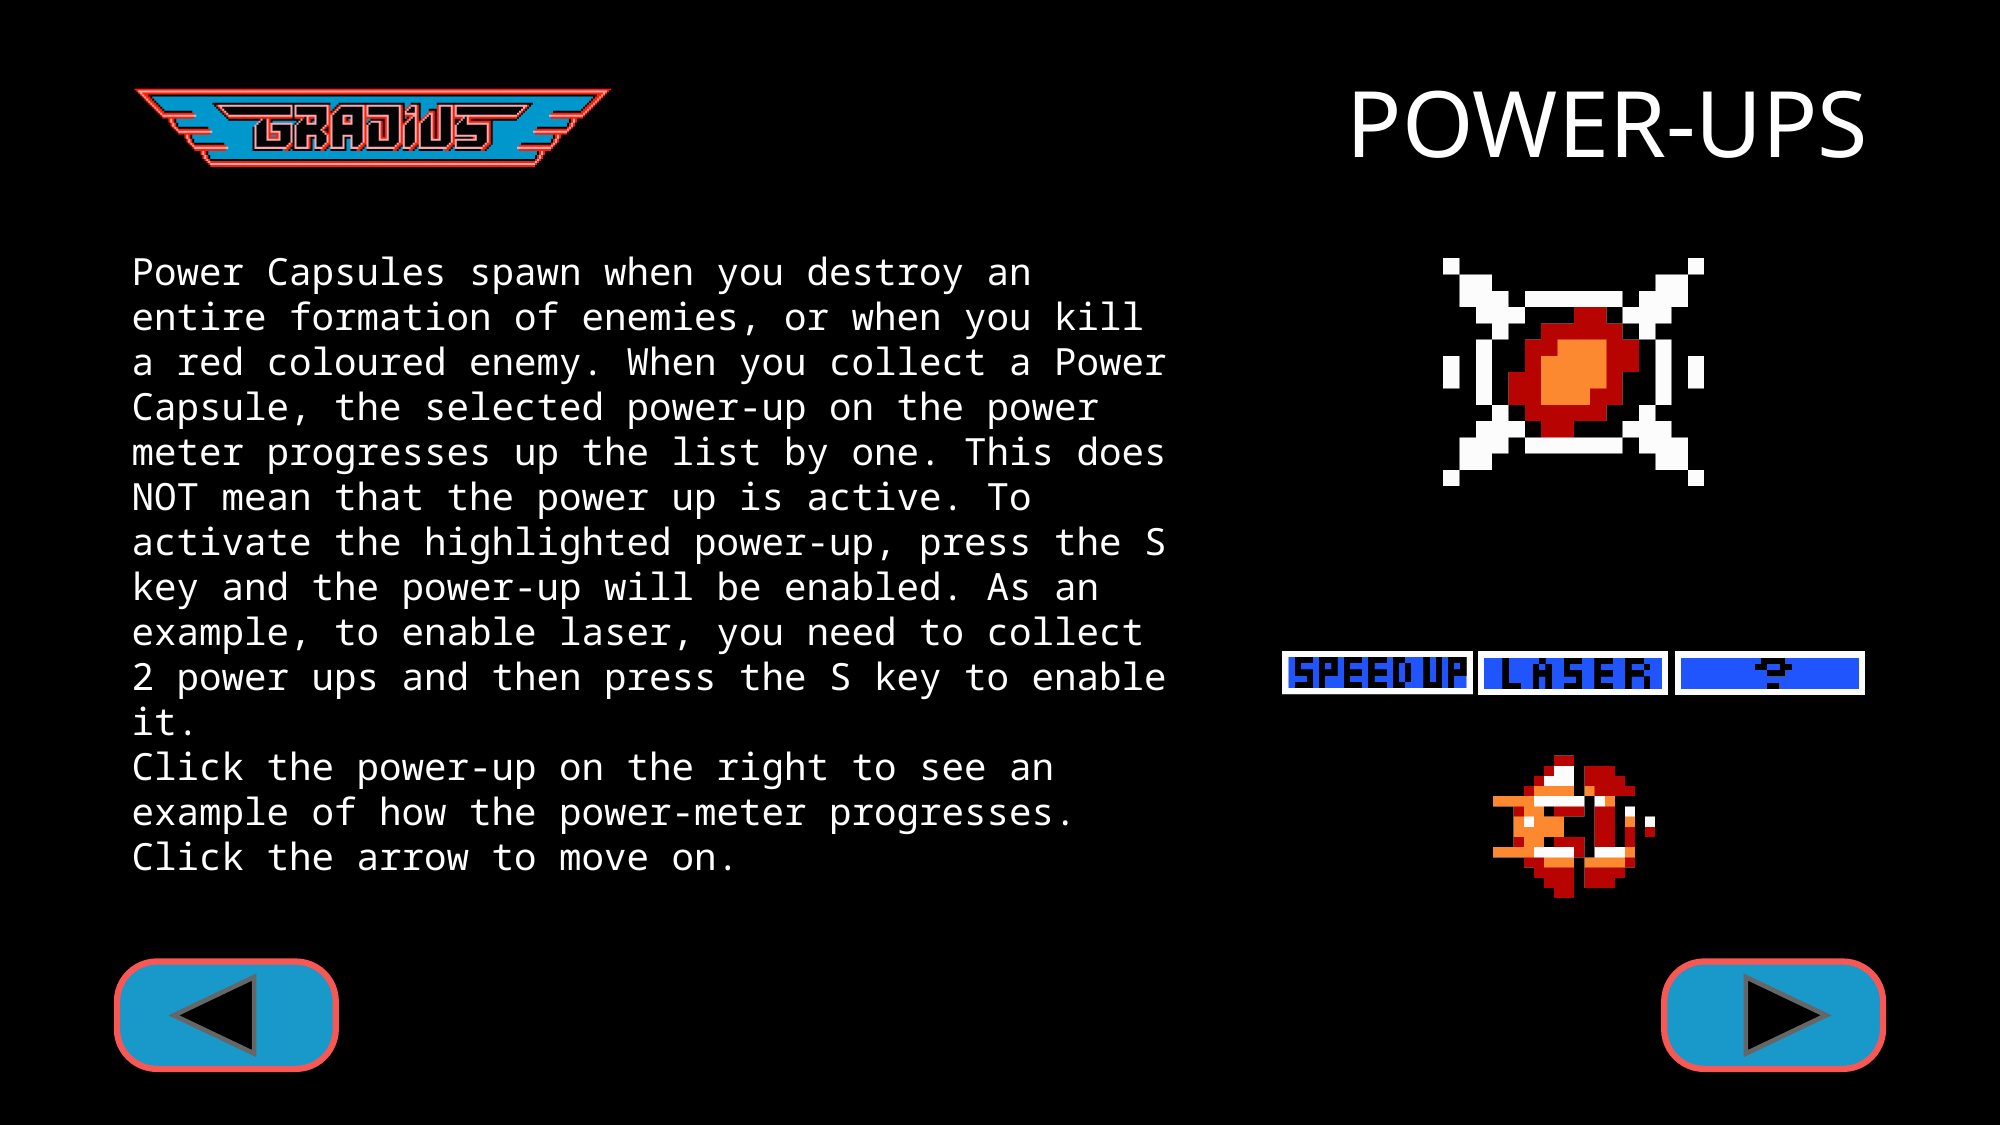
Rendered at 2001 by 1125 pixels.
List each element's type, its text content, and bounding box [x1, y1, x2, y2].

text_box Power Capsules spawn when you destroy an entire formation of enemies, or when you kill a red coloured enemy. When you collect a Power Capsule, the selected power-up on the power meter progresses up the list by one. This does NOT mean that the power up is active. To activate the highlighted power-up, press the S key and the power-up will be enabled. As an example, to enable laser, you need to collect 2 power ups and then press the S key to enable it. Click the power-up on the right to see an example of how the power-meter progresses. Click the arrow to move on. [116, 240, 1204, 886]
picture [116, 83, 629, 172]
text_box [1663, 960, 1885, 1070]
text_box POWER-UPS [594, 57, 1883, 198]
picture [1443, 258, 1704, 486]
picture [1492, 745, 1655, 908]
text_box [171, 975, 256, 1056]
text_box [1744, 975, 1829, 1056]
picture [1282, 651, 1865, 695]
text_box [115, 960, 337, 1070]
